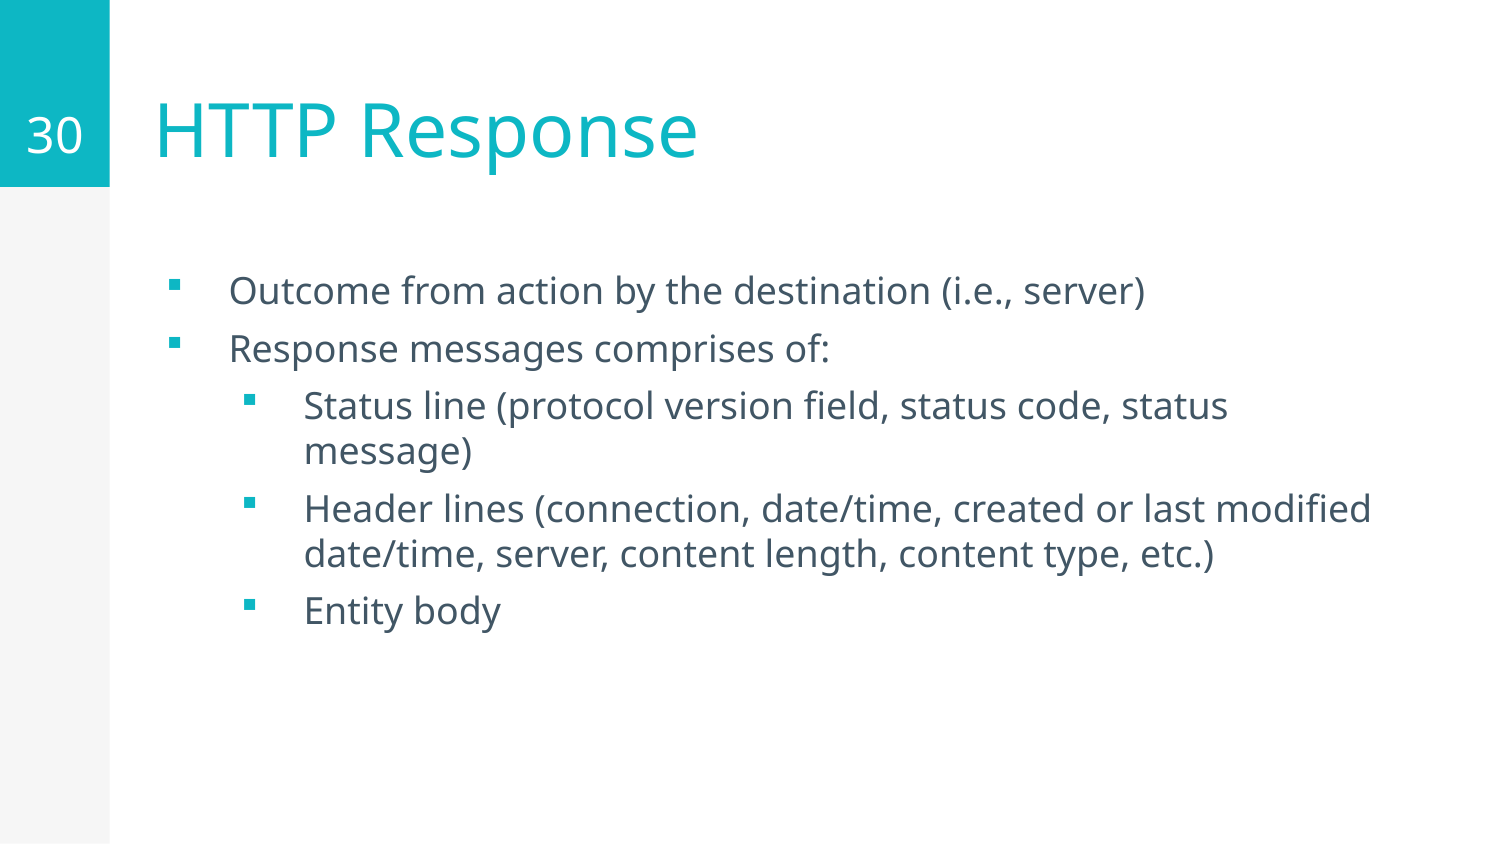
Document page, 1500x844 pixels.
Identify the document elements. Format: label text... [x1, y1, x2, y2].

list Outcome from action by the destination (i.e., server) Response messages comprises of: Status line (protocol version field, status code, status message) Header lines (connection, date/time, created or last modified date/time, server, content length, content type, etc.) Entity body [138, 252, 1391, 808]
title HTTP Response [138, 0, 1391, 188]
slide_number 30 [0, 0, 110, 187]
